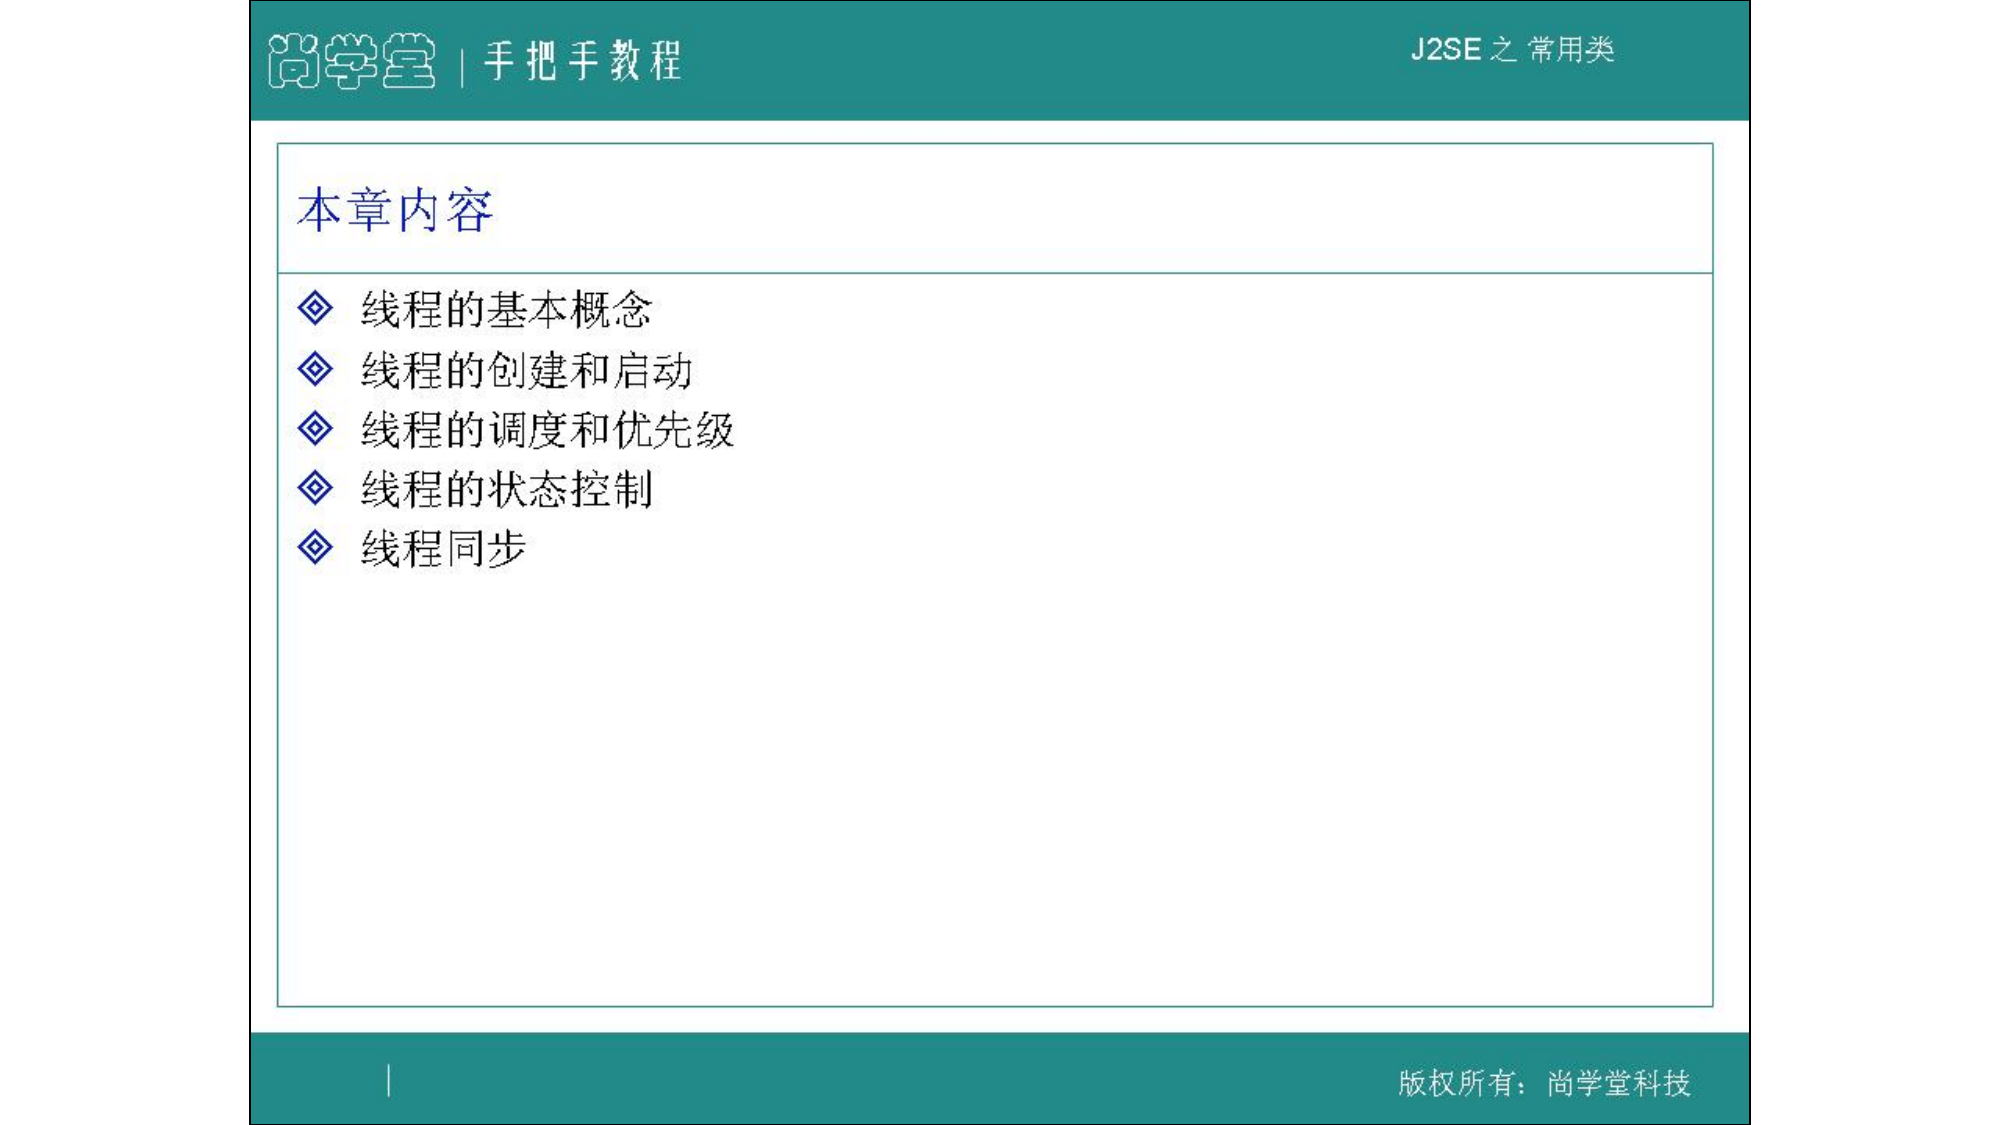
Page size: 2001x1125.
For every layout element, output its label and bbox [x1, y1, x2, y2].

text_box [249, 0, 1750, 1125]
